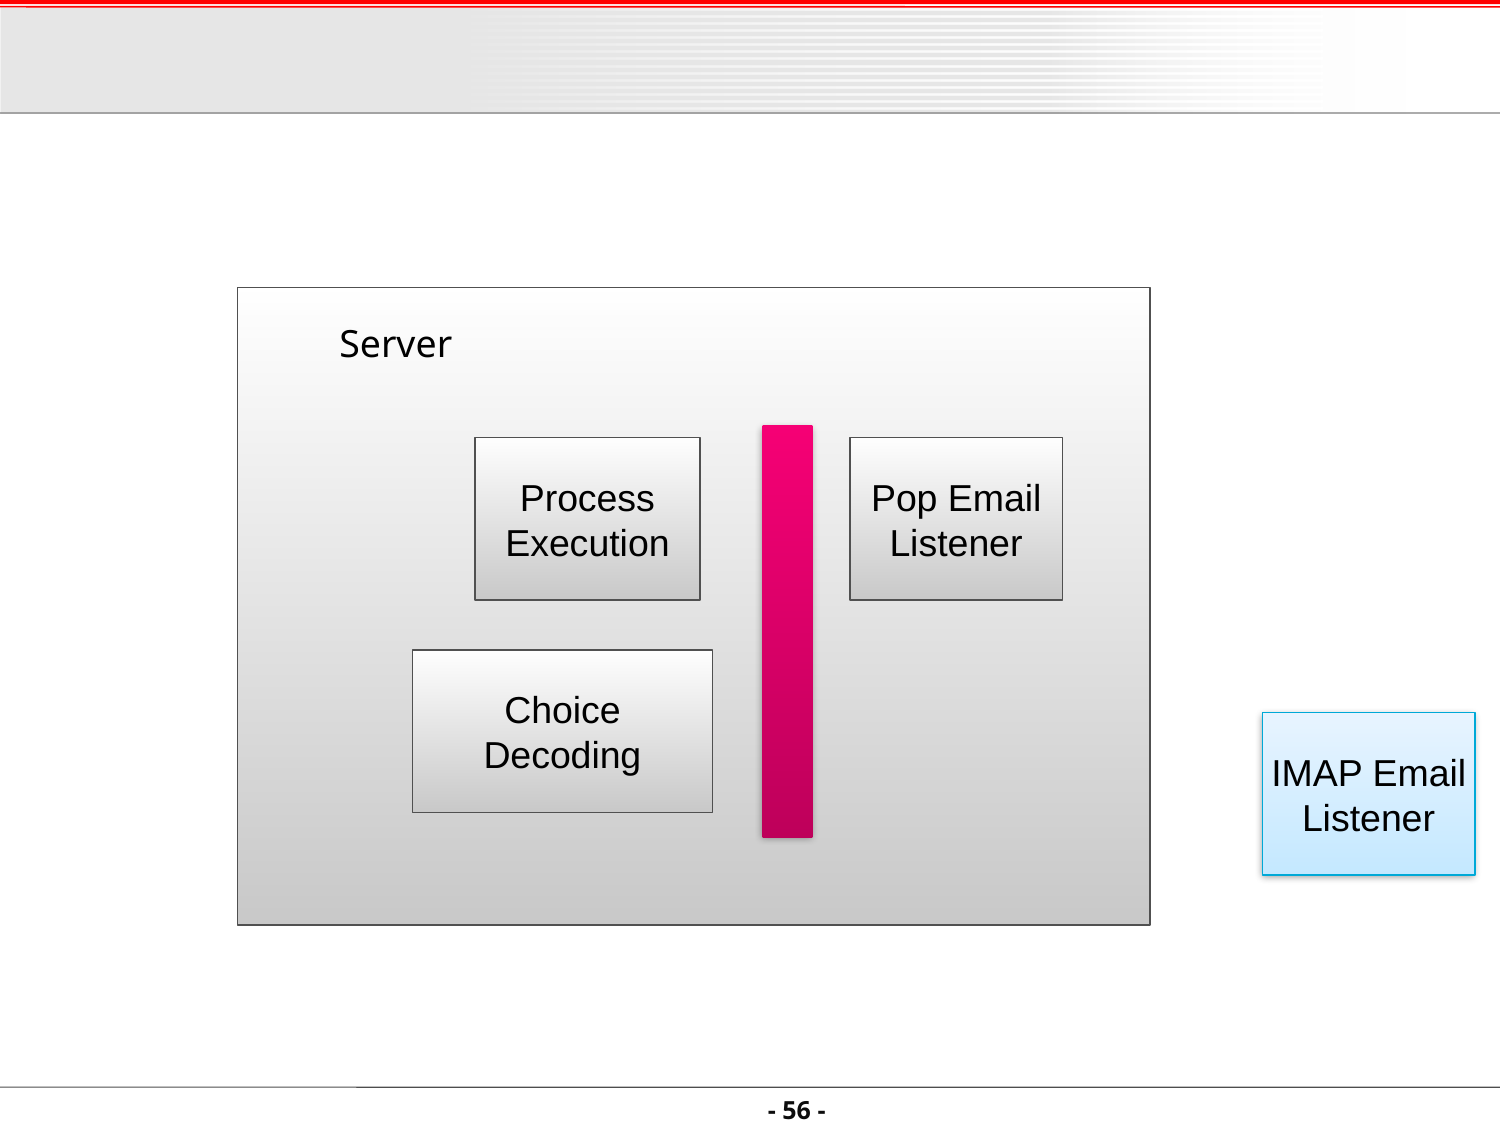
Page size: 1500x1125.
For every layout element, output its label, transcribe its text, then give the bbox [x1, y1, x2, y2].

text_box Choice Decoding [412, 649, 713, 813]
text_box [237, 287, 1150, 925]
text_box Process Execution [474, 437, 700, 600]
text_box Pop Email Listener [849, 437, 1063, 600]
text_box IMAP Email Listener [1262, 712, 1476, 876]
text_box Server [324, 312, 468, 373]
text_box [762, 425, 813, 838]
picture [0, 8, 1500, 112]
